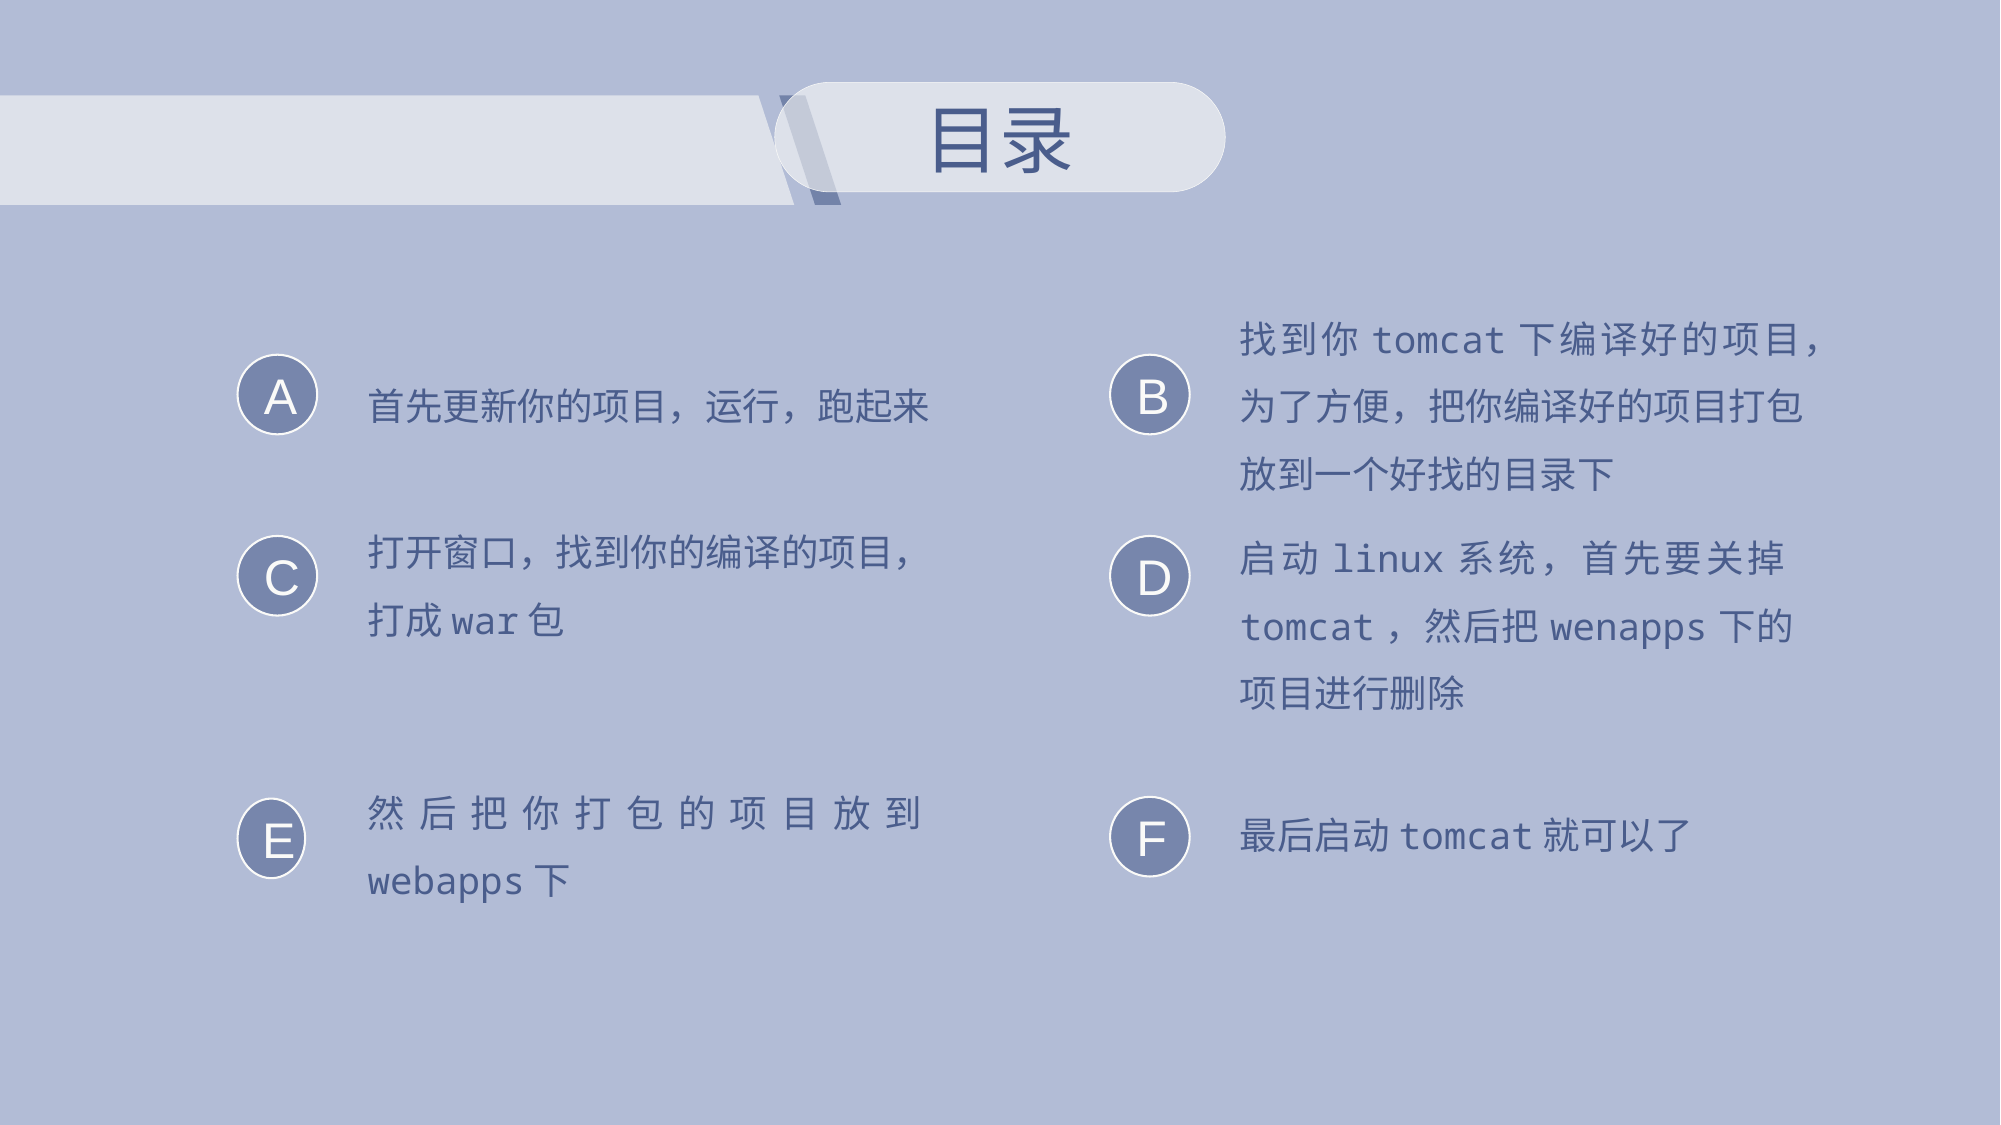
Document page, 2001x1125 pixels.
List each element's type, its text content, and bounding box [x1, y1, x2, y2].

text_box F [1109, 795, 1191, 878]
text_box 启动linux系统，首先要关掉tomcat，然后把wenapps下的项目进行删除 [1225, 505, 1810, 723]
text_box E [236, 797, 307, 880]
text_box 首先更新你的项目，运行，跑起来 [352, 353, 947, 436]
text_box 目录 [773, 81, 1227, 193]
text_box 找到你tomcat下编译好的项目，为了方便，把你编译好的项目打包放到一个好找的目录下 [1225, 285, 1819, 503]
text_box A [236, 353, 319, 436]
text_box 打开窗口，找到你的编译的项目，打成war包 [352, 499, 947, 649]
text_box 最后启动tomcat就可以了 [1225, 782, 1819, 865]
text_box B [1109, 353, 1191, 436]
text_box C [236, 534, 319, 617]
text_box 然后把你打包的项目放到webapps下 [352, 760, 947, 910]
text_box D [1109, 534, 1191, 617]
